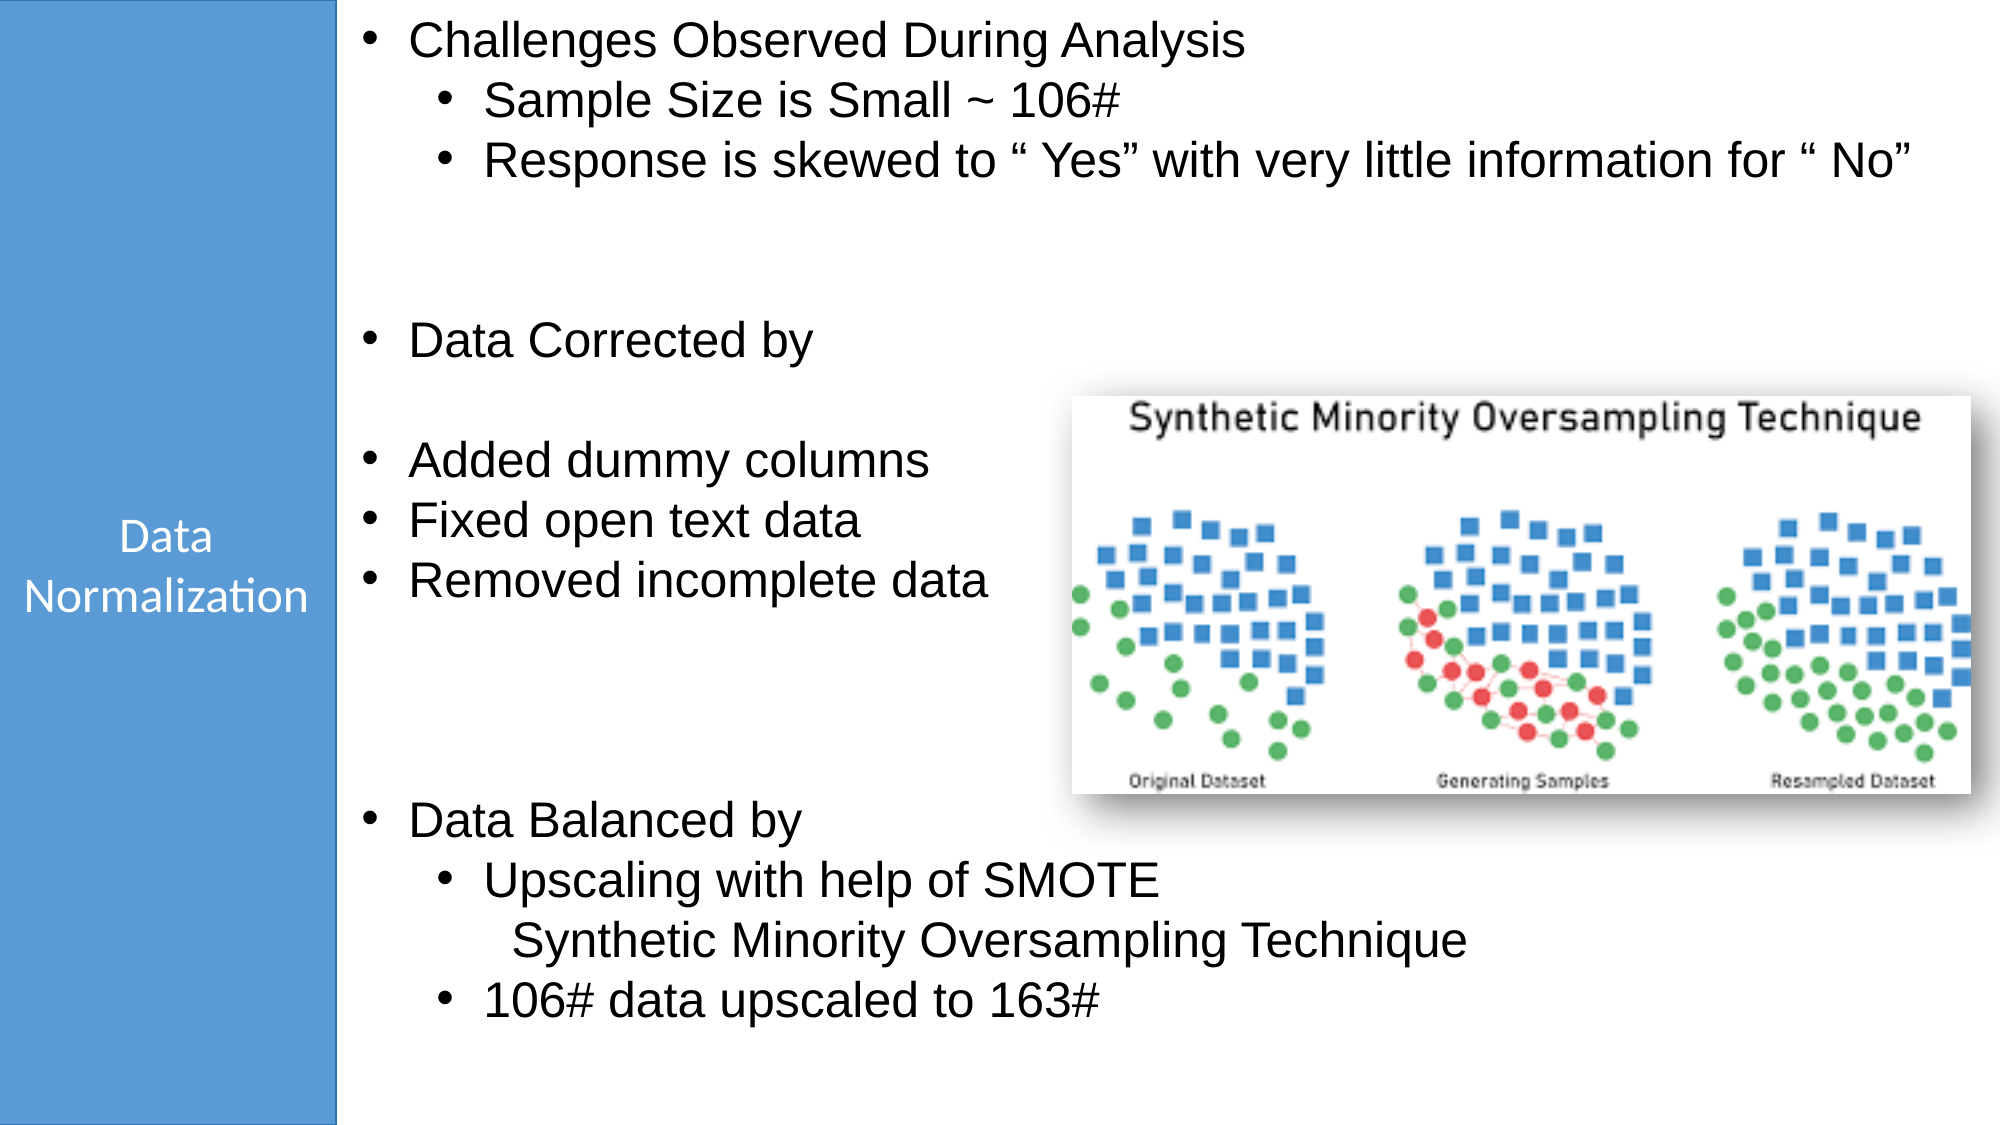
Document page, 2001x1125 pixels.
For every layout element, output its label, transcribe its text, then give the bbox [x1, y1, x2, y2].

text_box Data Normalization [0, 0, 336, 1125]
picture [1072, 395, 1971, 794]
text_box Challenges Observed During Analysis Sample Size is Small ~ 106# Response is skewed to “ Yes” with very little information for “ No” Data Corrected by Added dummy columns Fixed open text data Removed incomplete data Data Balanced by Upscaling with help of SMOTE Synthetic Minority Oversampling Technique 106# data upscaled to 163# [346, 0, 1986, 1095]
